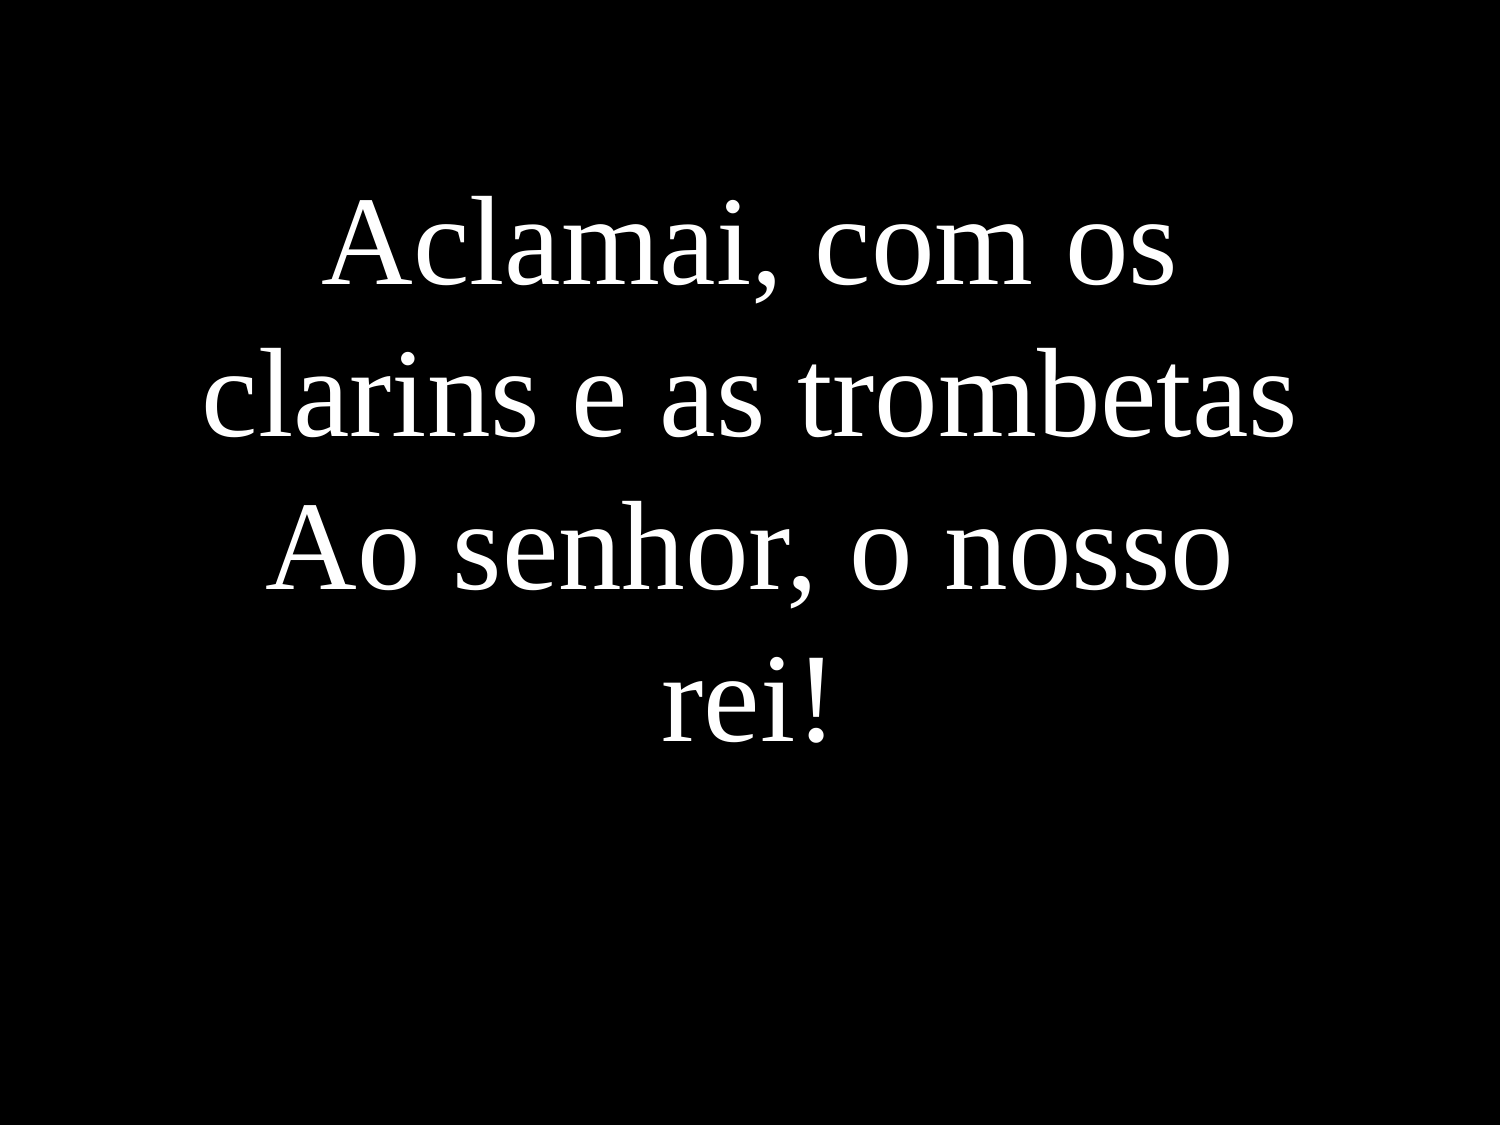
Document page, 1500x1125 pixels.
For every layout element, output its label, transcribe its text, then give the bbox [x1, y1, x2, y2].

text_box Aclamai, com os clarins e as trombetas Ao senhor, o nosso rei! [149, 149, 1350, 775]
